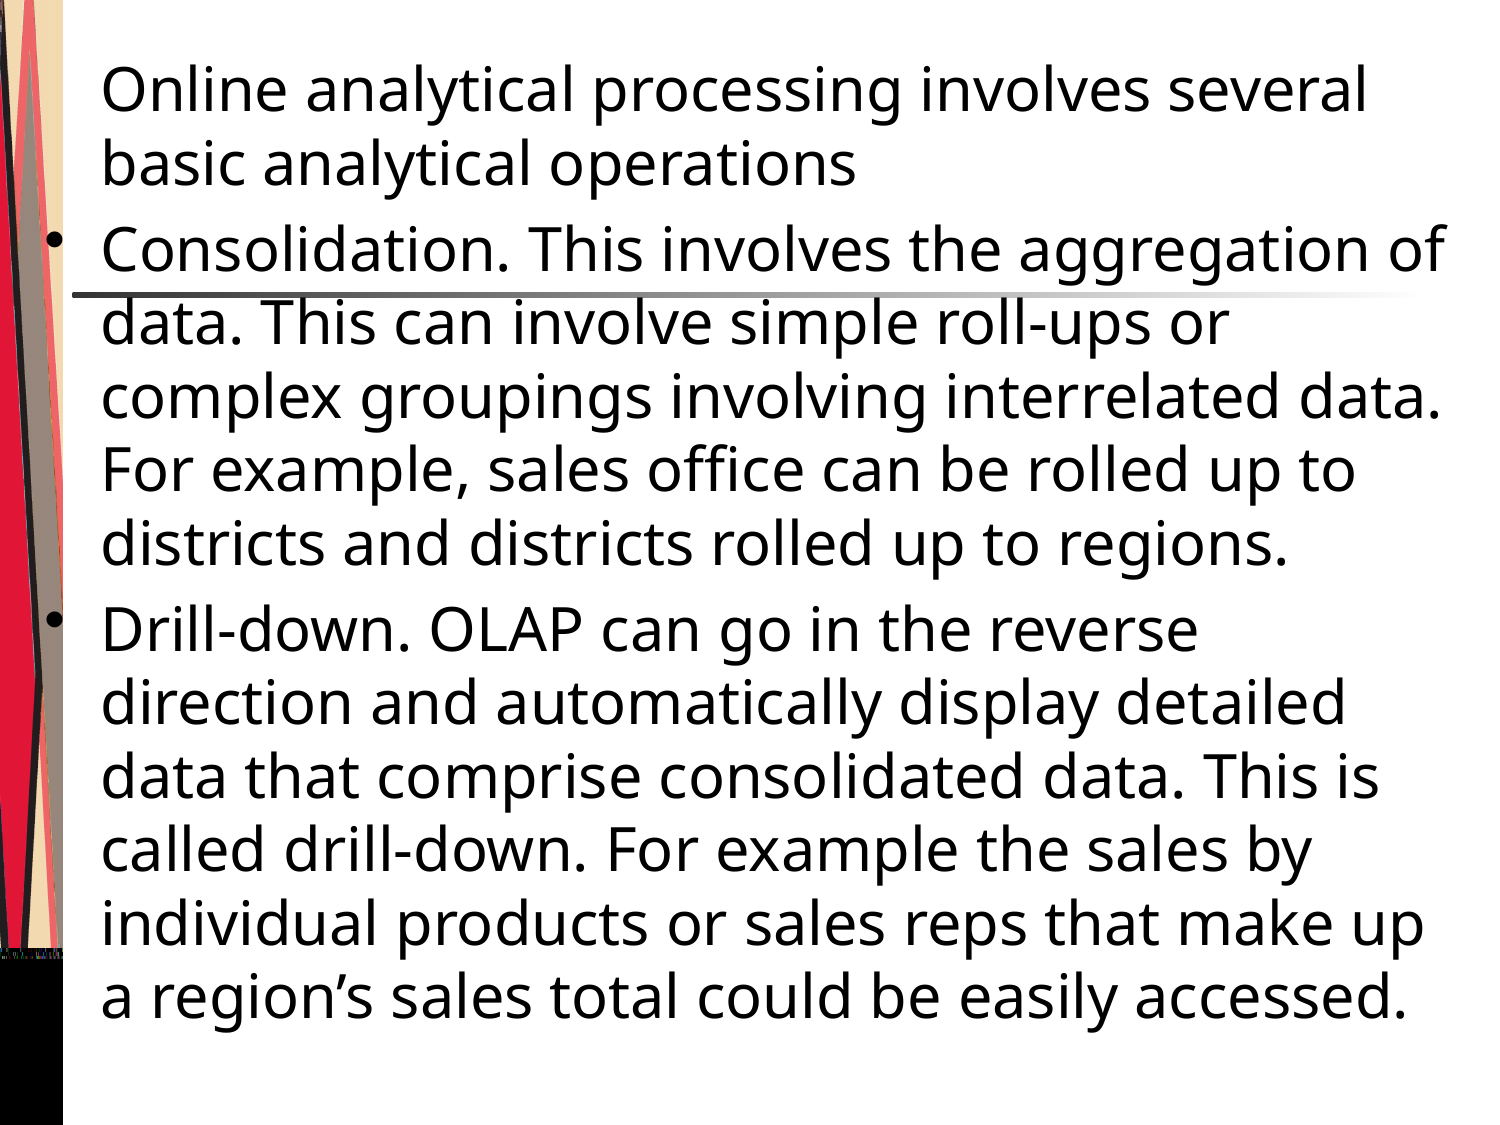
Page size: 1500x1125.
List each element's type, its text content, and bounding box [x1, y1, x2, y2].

list Online analytical processing involves several basic analytical operations Consolidation. This involves the aggregation of data. This can involve simple roll-ups or complex groupings involving interrelated data. For example, sales office can be rolled up to districts and districts rolled up to regions. Drill-down. OLAP can go in the reverse direction and automatically display detailed data that comprise consolidated data. This is called drill-down. For example the sales by individual products or sales reps that make up a region’s sales total could be easily accessed. [29, 42, 1471, 1071]
picture [0, 0, 63, 1125]
